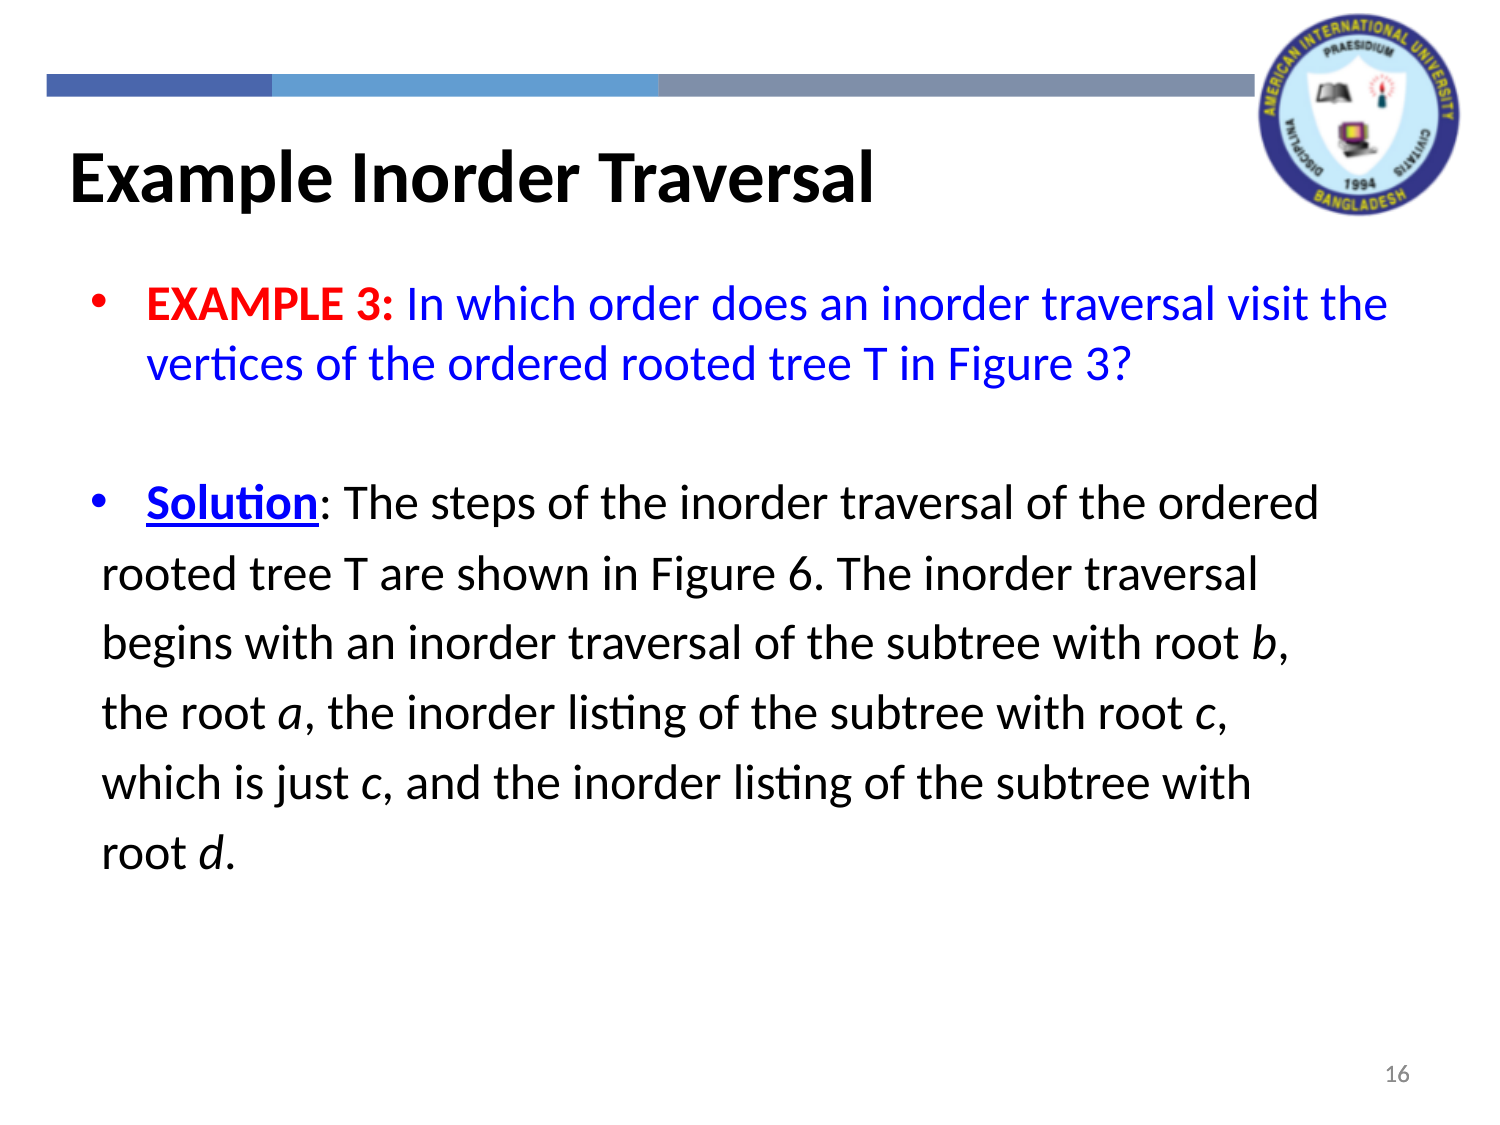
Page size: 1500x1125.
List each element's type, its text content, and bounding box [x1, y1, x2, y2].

text_box Example Inorder Traversal [55, 119, 1129, 201]
text_box 16 [1074, 1042, 1425, 1103]
picture [1254, 9, 1465, 221]
text_box EXAMPLE 3: In which order does an inorder traversal visit the vertices of the ordered rooted tree T in Figure 3? Solution: The steps of the inorder traversal of the ordered rooted tree T are shown in Figure 6. The inorder traversal begins with an inorder traversal of the subtree with root b, the root a, the inorder listing of the subtree with root c, which is just c, and the inorder listing of the subtree with root d. [74, 262, 1425, 1005]
